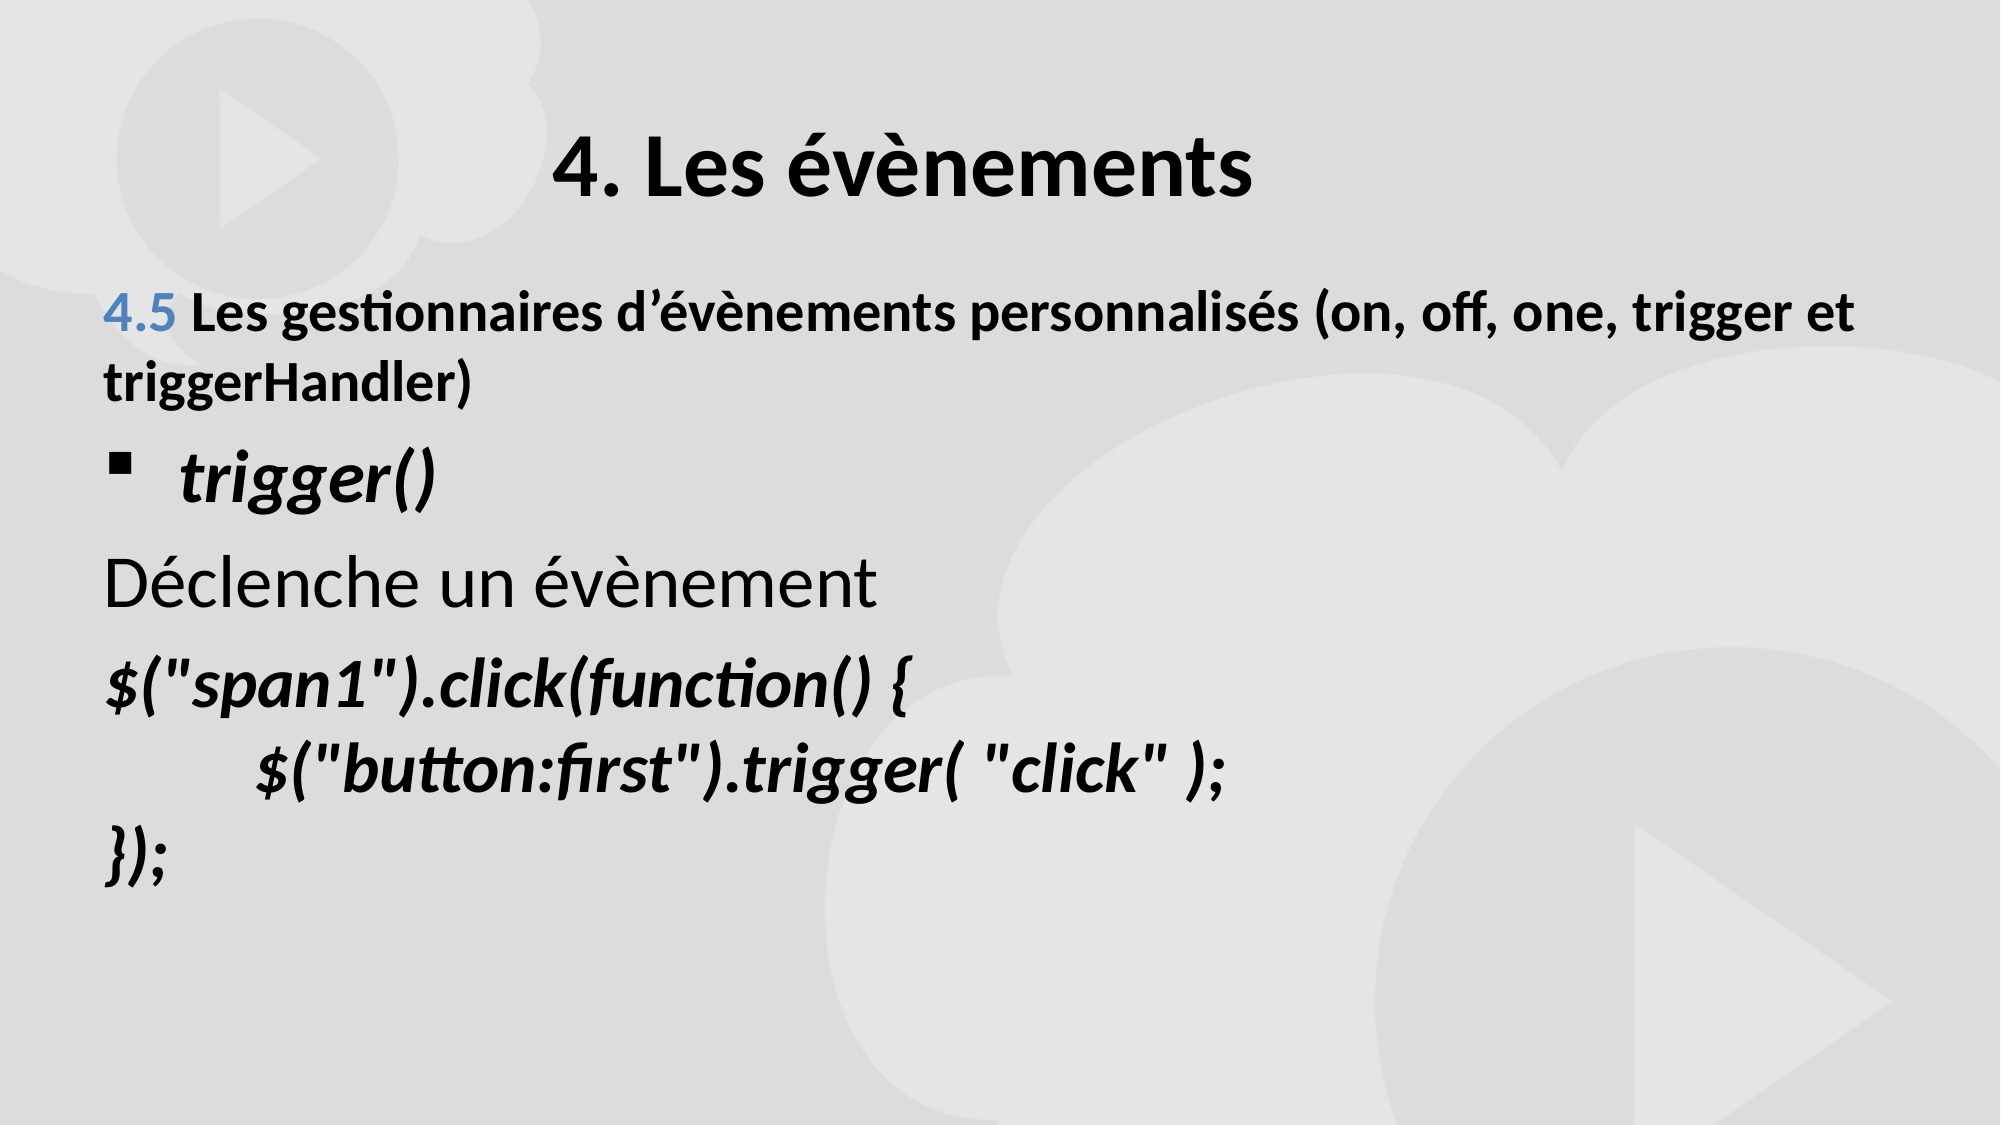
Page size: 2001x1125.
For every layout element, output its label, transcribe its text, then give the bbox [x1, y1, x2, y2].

title 4. Les évènements [106, 74, 1702, 245]
list 4.5 Les gestionnaires d’évènements personnalisés (on, off, one, trigger et triggerHandler) trigger() Déclenche un évènement $("span1").click(function() { $("button:first").trigger( "click" ); }); [88, 265, 2000, 1100]
picture [0, 0, 2001, 1125]
